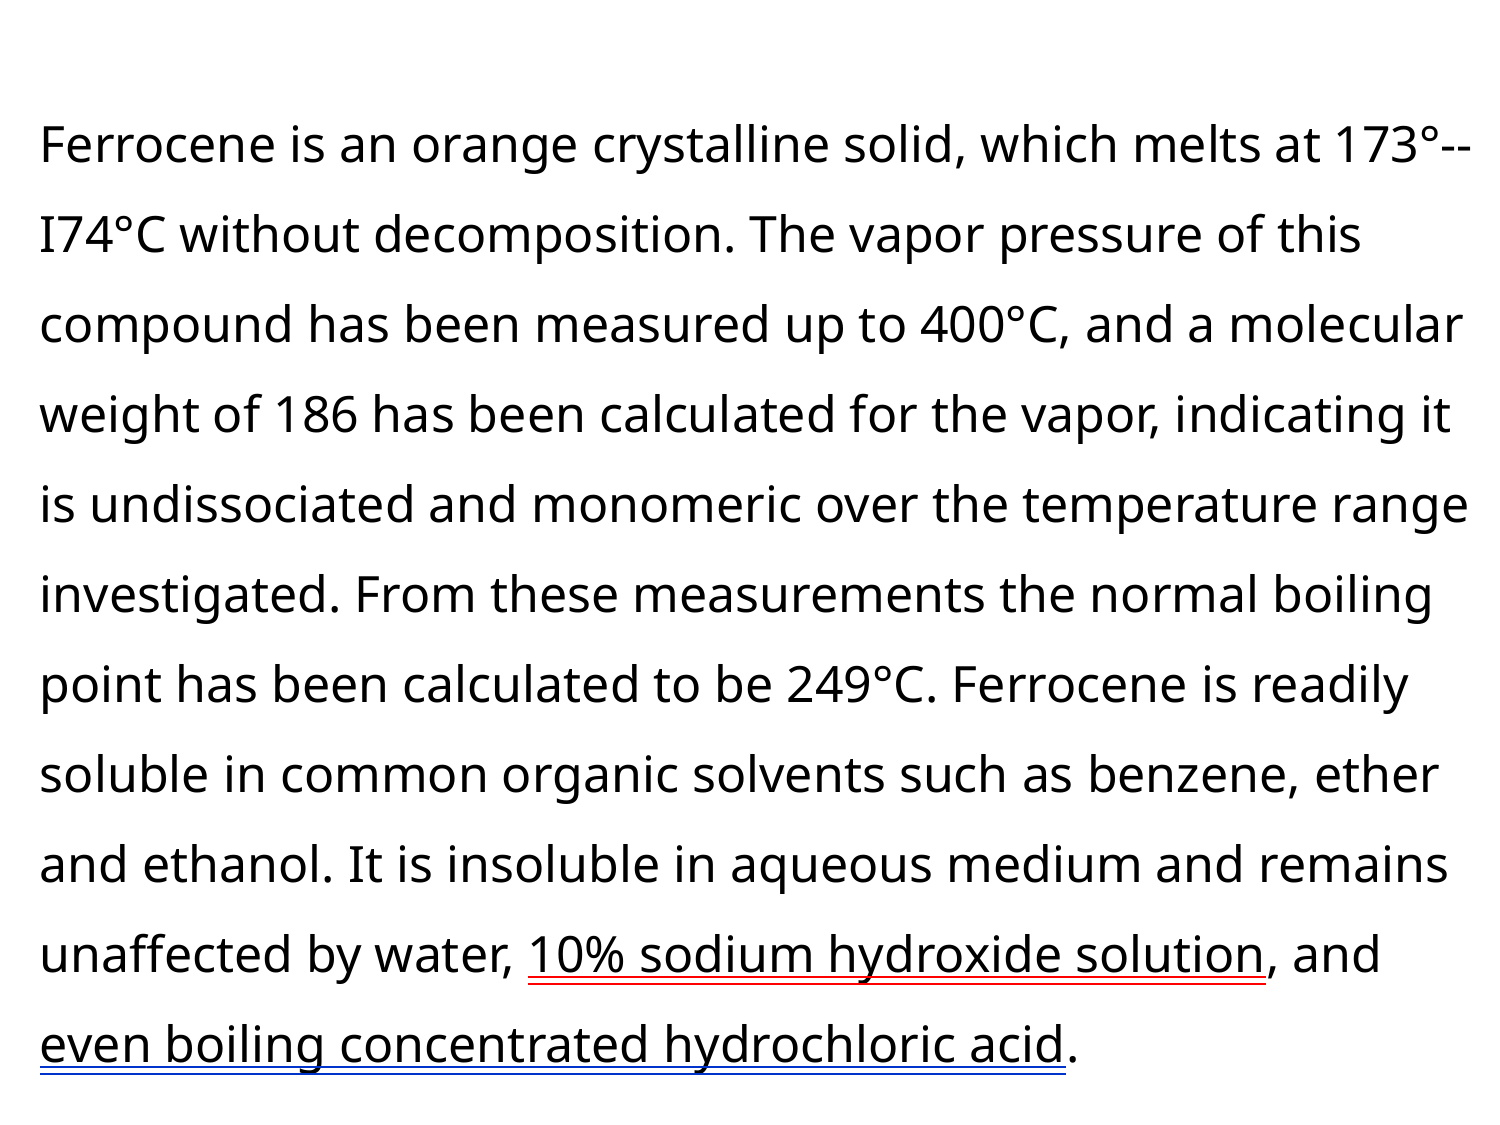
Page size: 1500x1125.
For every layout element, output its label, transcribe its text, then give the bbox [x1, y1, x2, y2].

text_box Ferrocene is an orange crystalline solid, which melts at 173°--I74°C without decomposition. The vapor pressure of this compound has been measured up to 400°C, and a molecular weight of 186 has been calculated for the vapor, indicating it is undissociated and monomeric over the temperature range investigated. From these measurements the normal boiling point has been calculated to be 249°C. Ferrocene is readily soluble in common organic solvents such as benzene, ether and ethanol. It is insoluble in aqueous medium and remains unaffected by water, 10% sodium hydroxide solution, and even boiling concentrated hydrochloric acid. [25, 75, 1500, 1081]
